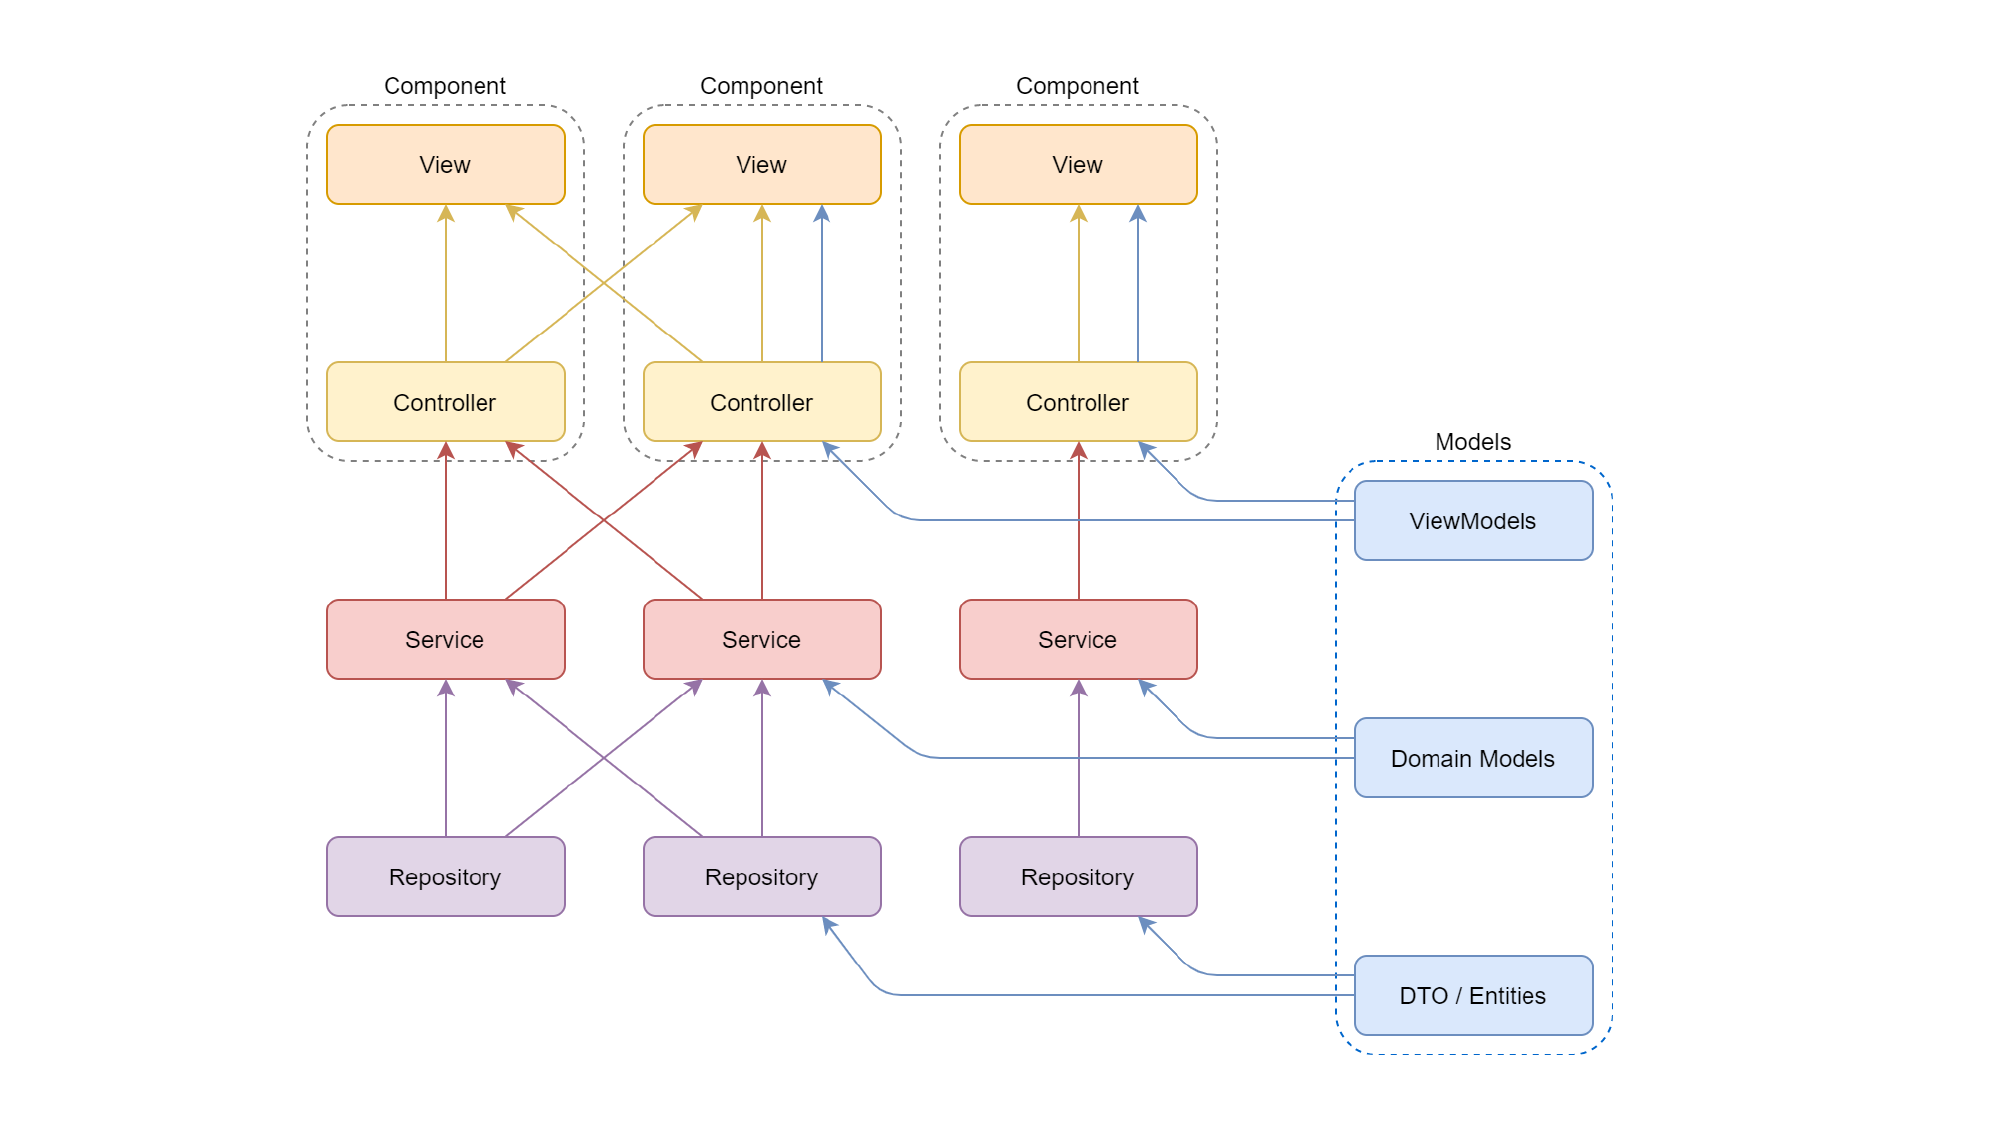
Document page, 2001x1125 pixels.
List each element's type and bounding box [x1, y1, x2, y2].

list [306, 64, 1613, 1055]
